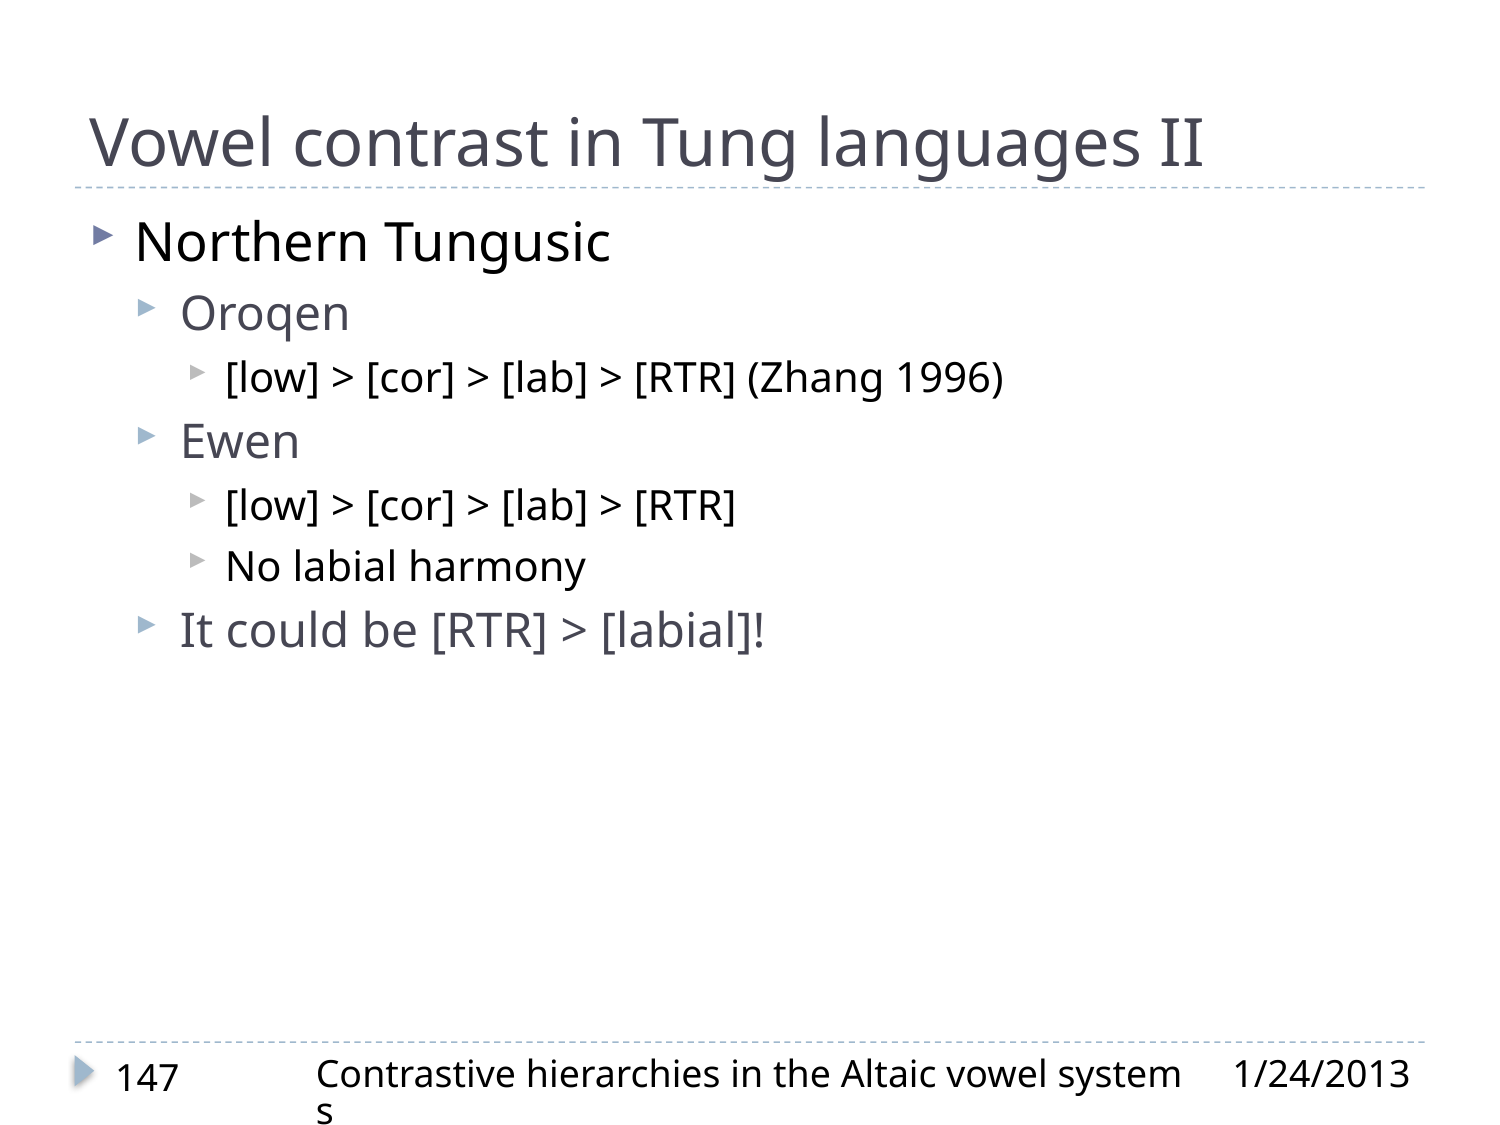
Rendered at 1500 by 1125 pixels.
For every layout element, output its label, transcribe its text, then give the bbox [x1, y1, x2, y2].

footer Contrastive hierarchies in the Altaic vowel systems [301, 1042, 1211, 1103]
title Vowel contrast in Tung languages II [75, 24, 1425, 188]
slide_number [1211, 1042, 1426, 1103]
list Northern Tungusic Oroqen [low] > [cor] > [lab] > [RTR] (Zhang 1996) Ewen [low] > [cor] > [lab] > [RTR] No labial harmony It could be [RTR] > [labial]! [75, 200, 1425, 1010]
slide_number 147 [100, 1046, 302, 1103]
